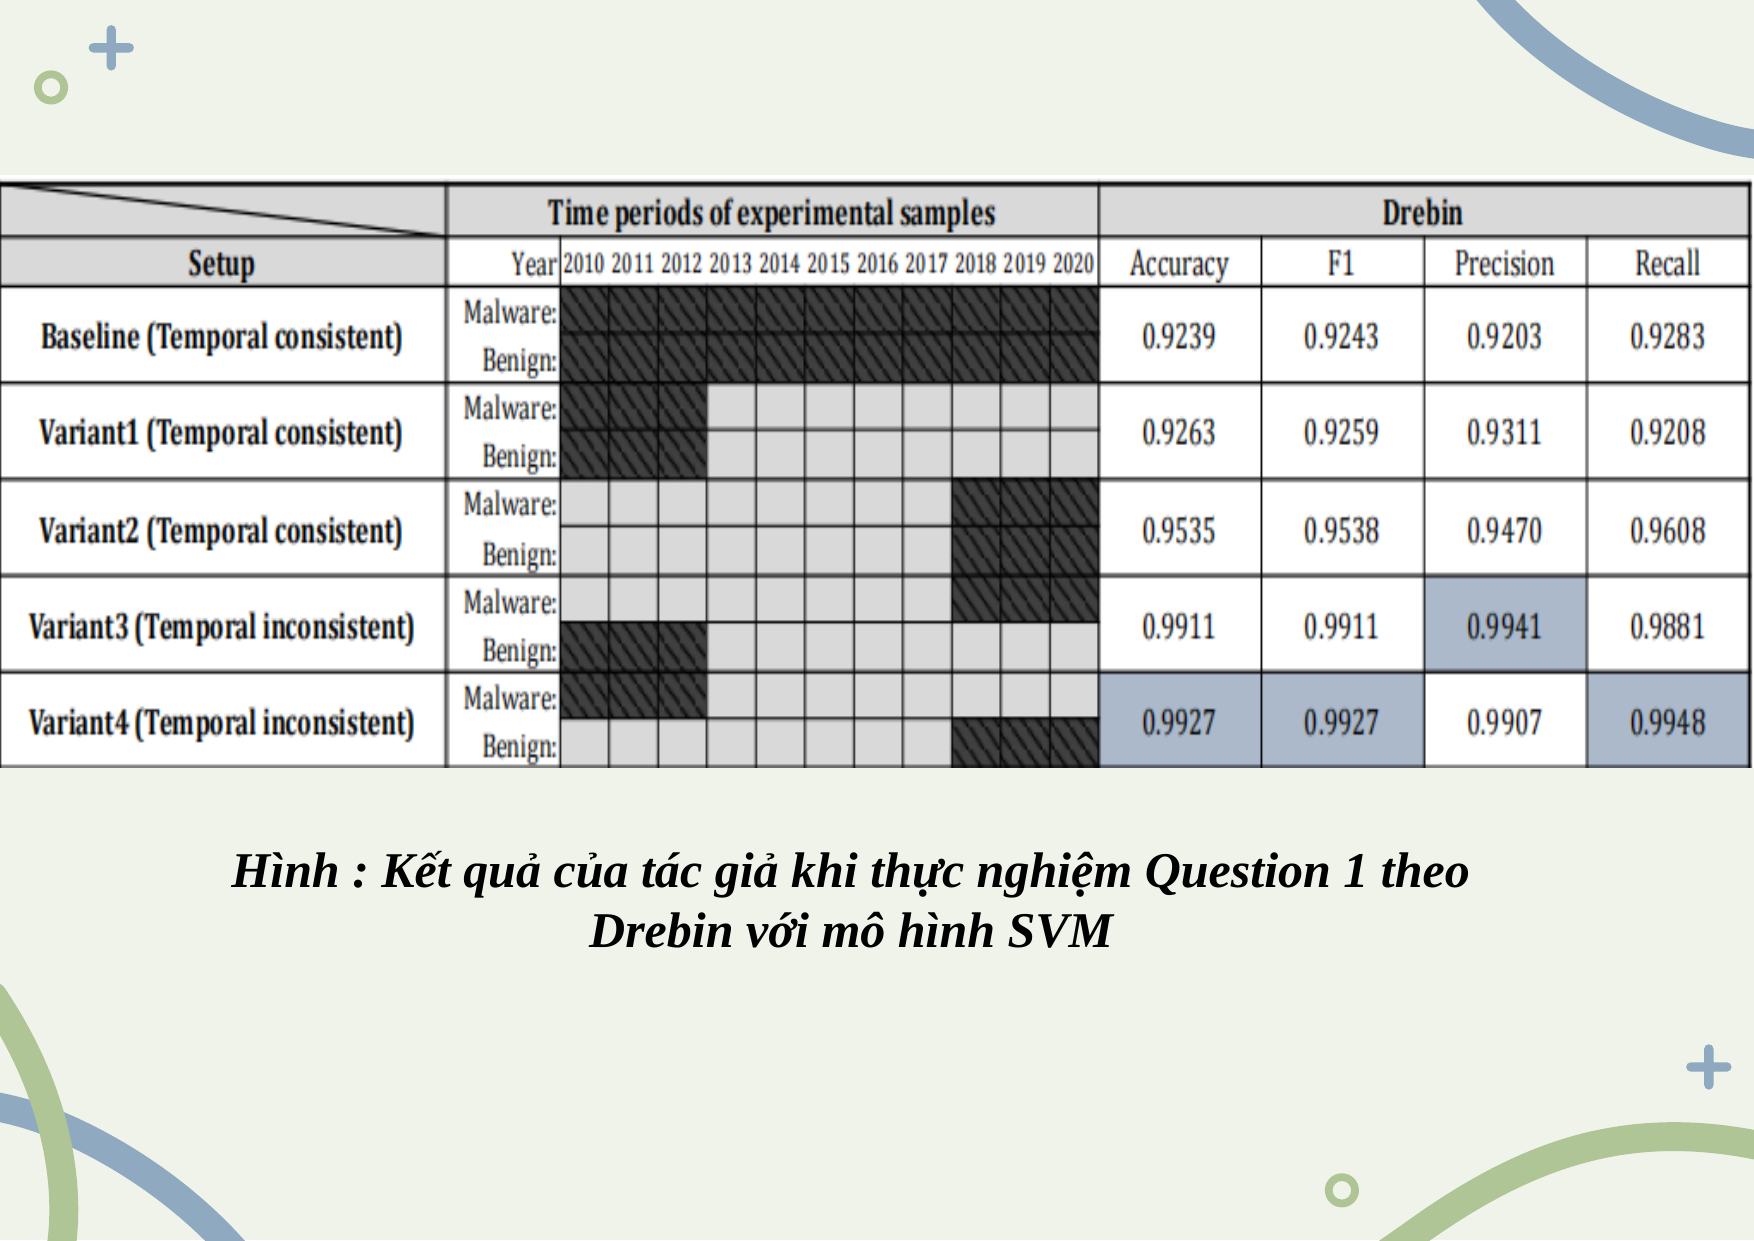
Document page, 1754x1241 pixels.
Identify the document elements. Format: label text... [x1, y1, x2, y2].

text_box Hình : Kết quả của tác giả khi thực nghiệm Question 1 theo Drebin với mô hình SVM [152, 830, 1550, 966]
picture [0, 175, 1754, 768]
